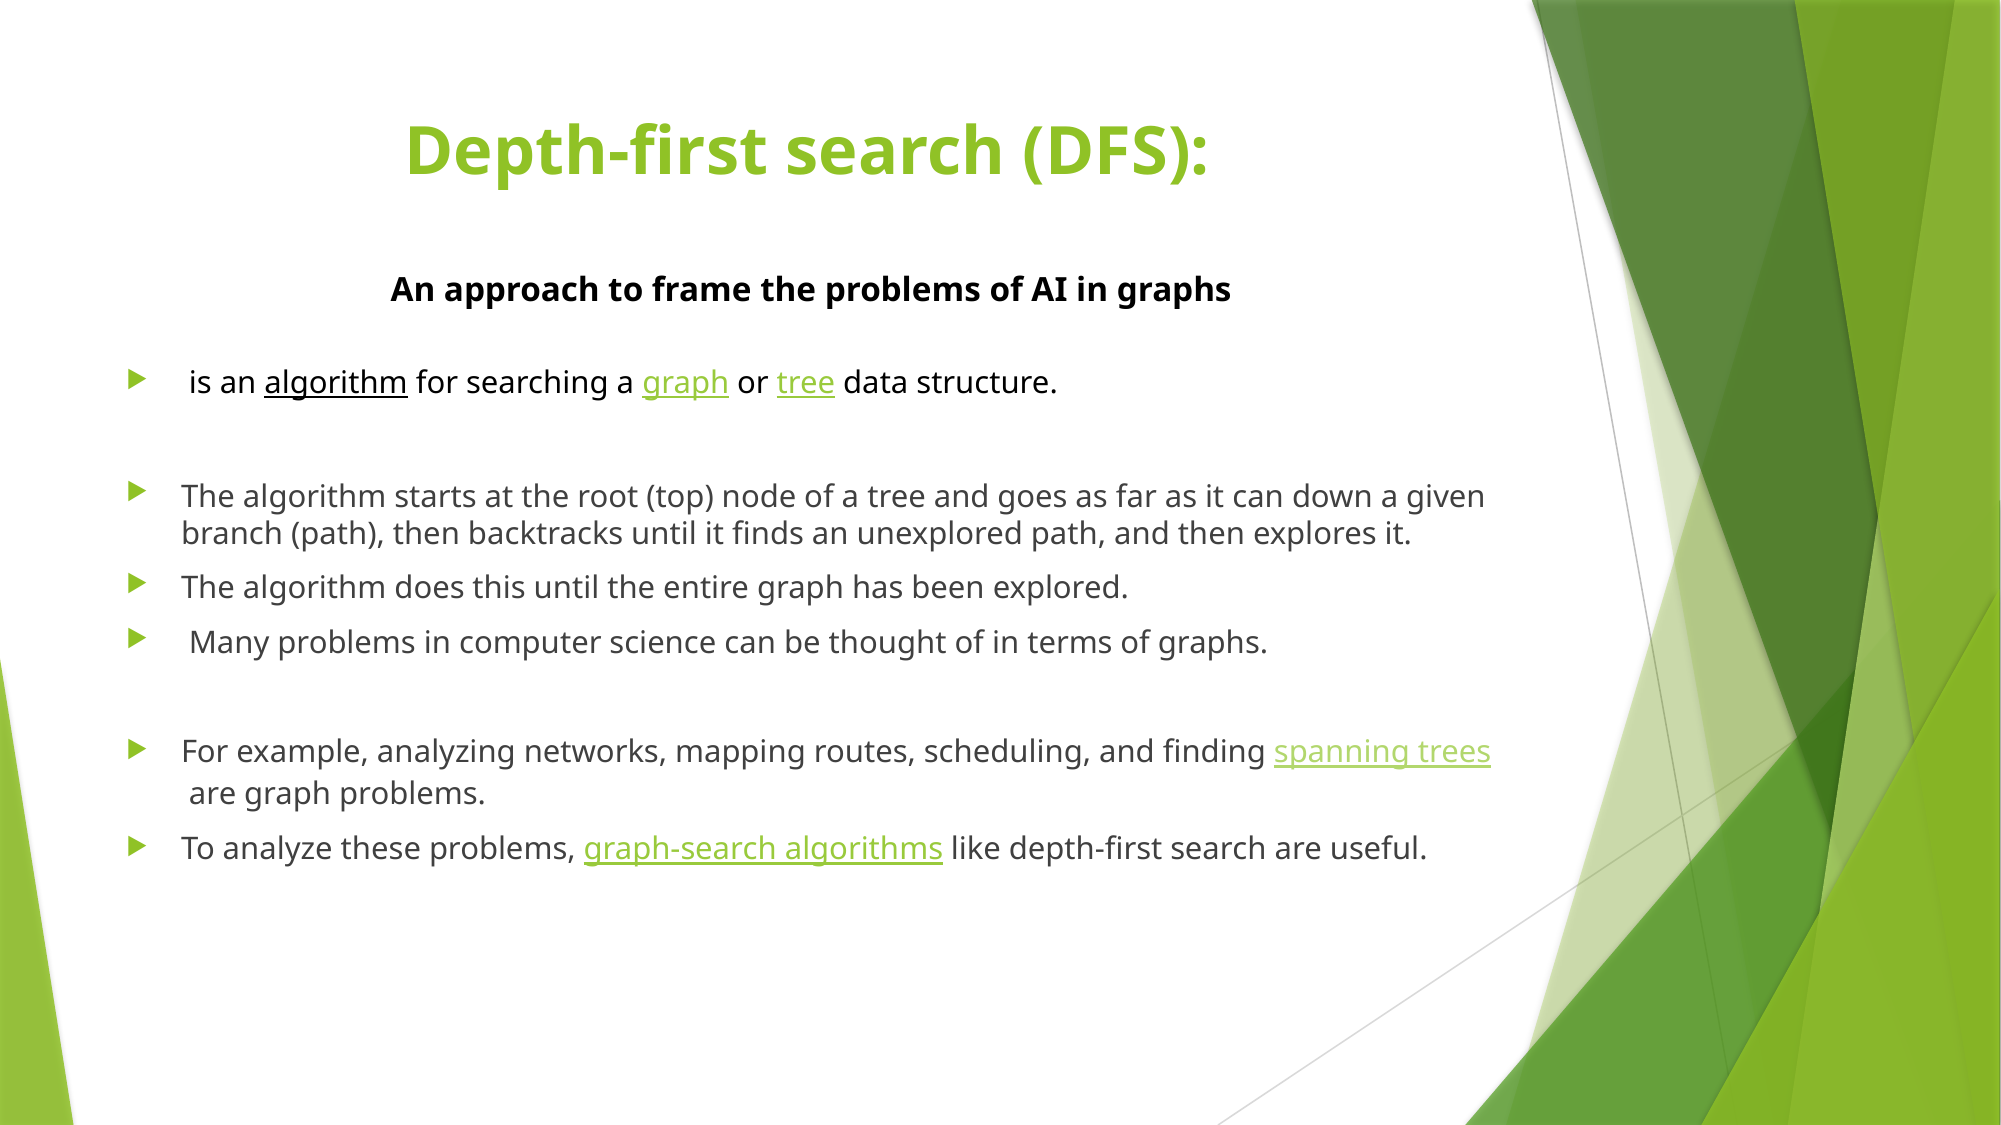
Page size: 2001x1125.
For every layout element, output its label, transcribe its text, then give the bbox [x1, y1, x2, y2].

list is an algorithm for searching a graph or tree data structure. The algorithm starts at the root (top) node of a tree and goes as far as it can down a given branch (path), then backtracks until it finds an unexplored path, and then explores it. The algorithm does this until the entire graph has been explored. Many problems in computer science can be thought of in terms of graphs. For example, analyzing networks, mapping routes, scheduling, and finding spanning trees are graph problems. To analyze these problems, graph-search algorithms like depth-first search are useful. [111, 354, 1522, 992]
title Depth-first search (DFS): An approach to frame the problems of AI in graphs [111, 99, 1522, 317]
